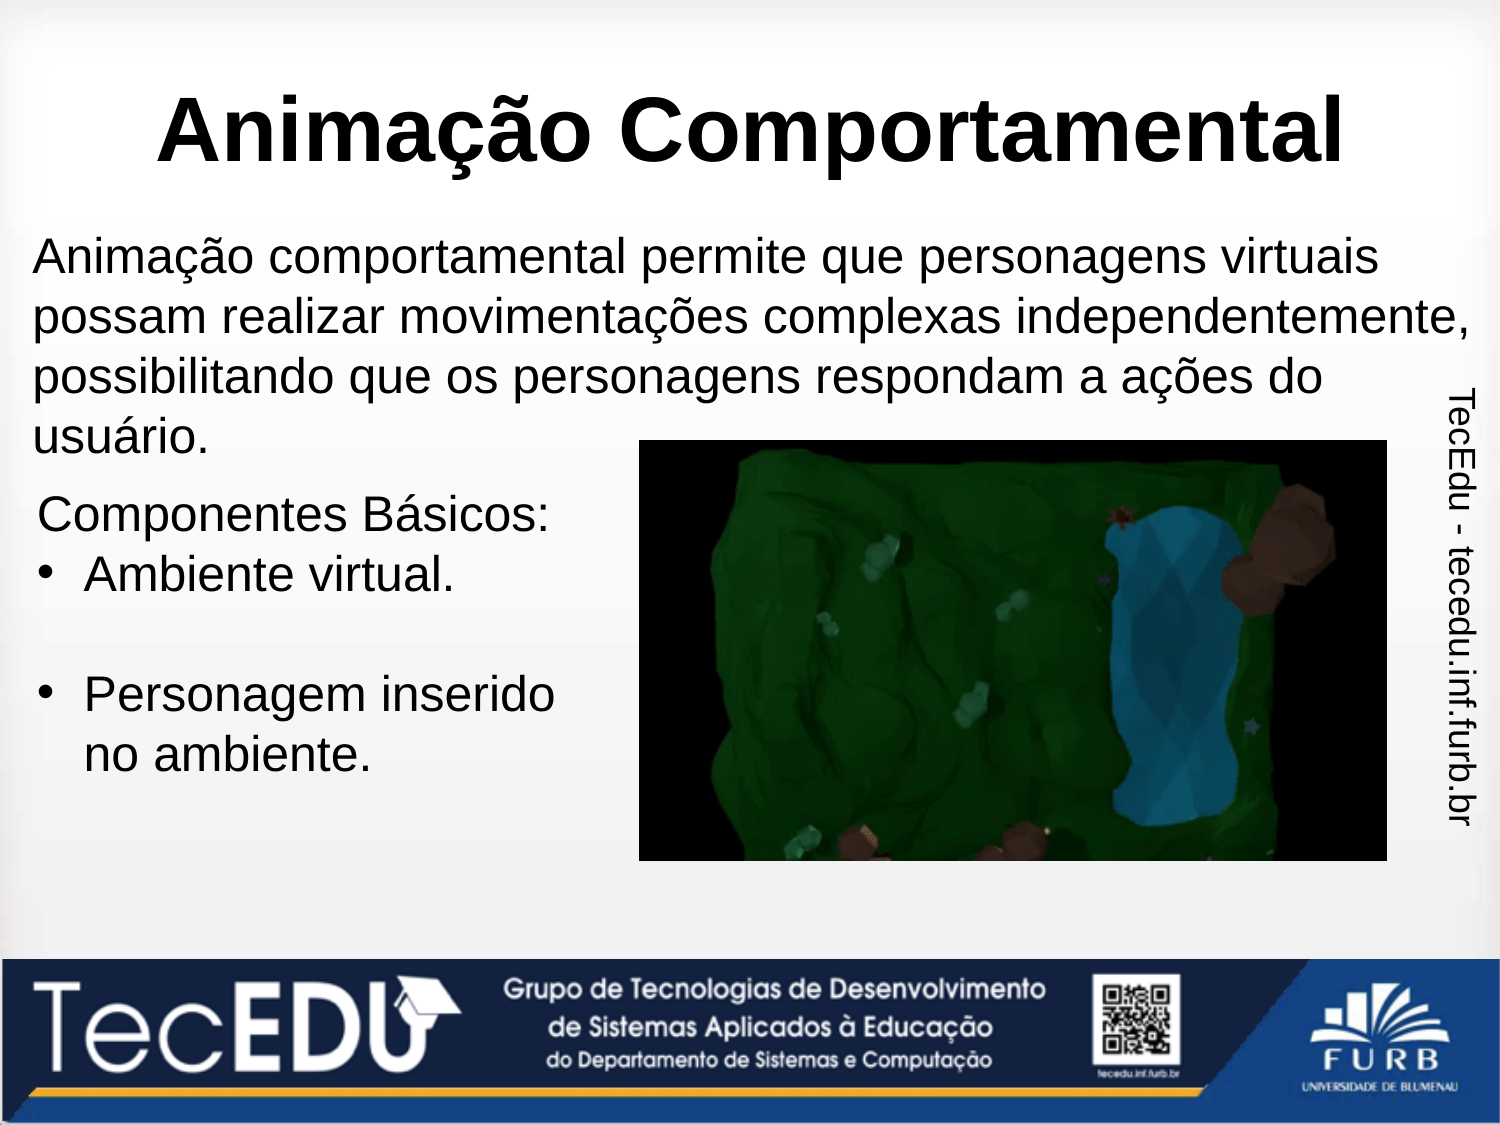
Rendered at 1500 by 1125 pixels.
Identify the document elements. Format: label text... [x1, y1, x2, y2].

picture [0, 0, 1500, 1125]
title Animação Comportamental [76, 30, 1427, 216]
text_box Animação comportamental permite que personagens virtuais possam realizar movimentações complexas independentemente, possibilitando que os personagens respondam a ações do usuário. [17, 216, 1500, 472]
text_box Componentes Básicos: Ambiente virtual. Personagem inserido no ambiente. [22, 474, 607, 789]
